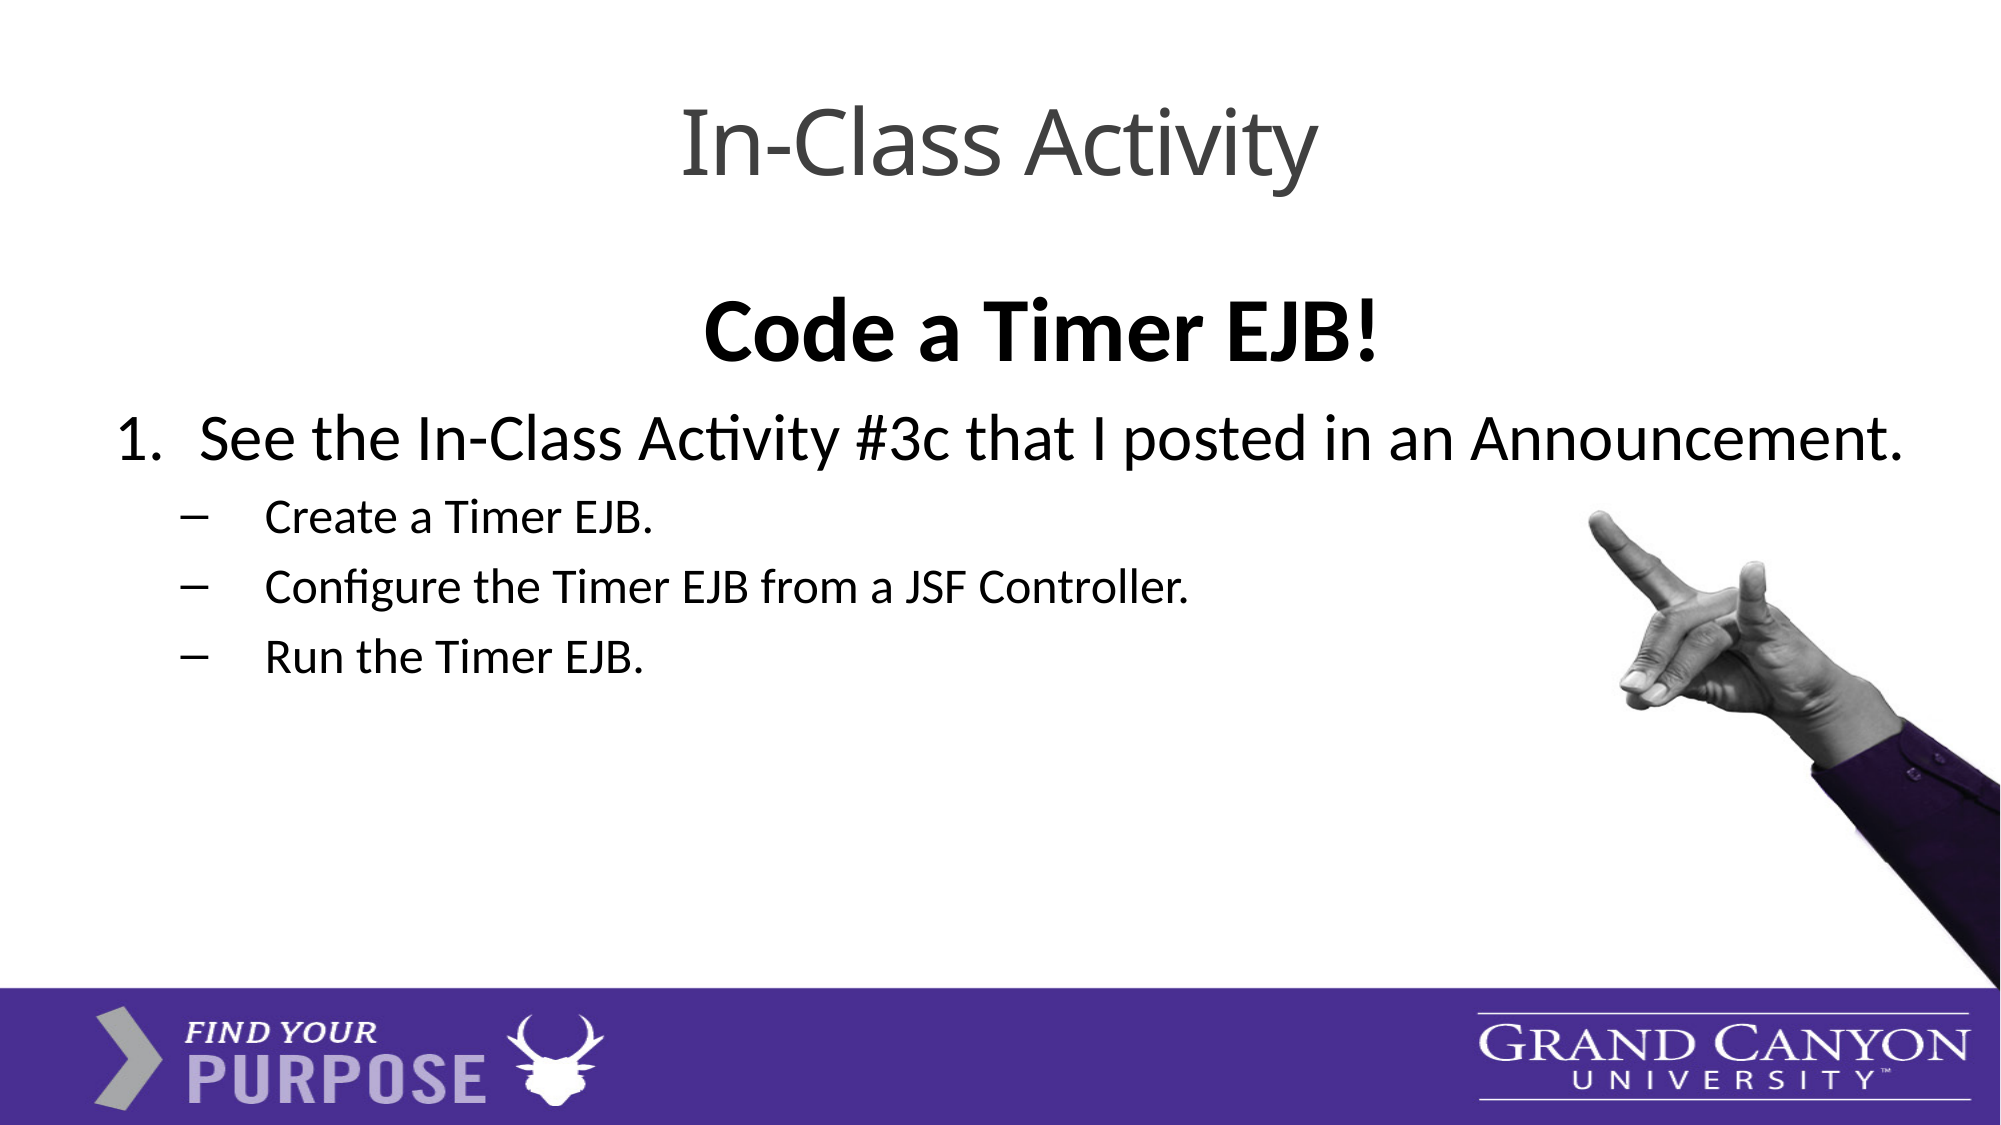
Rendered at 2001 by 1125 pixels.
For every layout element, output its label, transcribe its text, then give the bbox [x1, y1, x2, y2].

list Code a Timer EJB! See the In-Class Activity #3c that I posted in an Announcement. Create a Timer EJB. Configure the Timer EJB from a JSF Controller. Run the Timer EJB. [99, 262, 1988, 970]
title In-Class Activity [99, 45, 1900, 233]
picture [0, 0, 2001, 1125]
